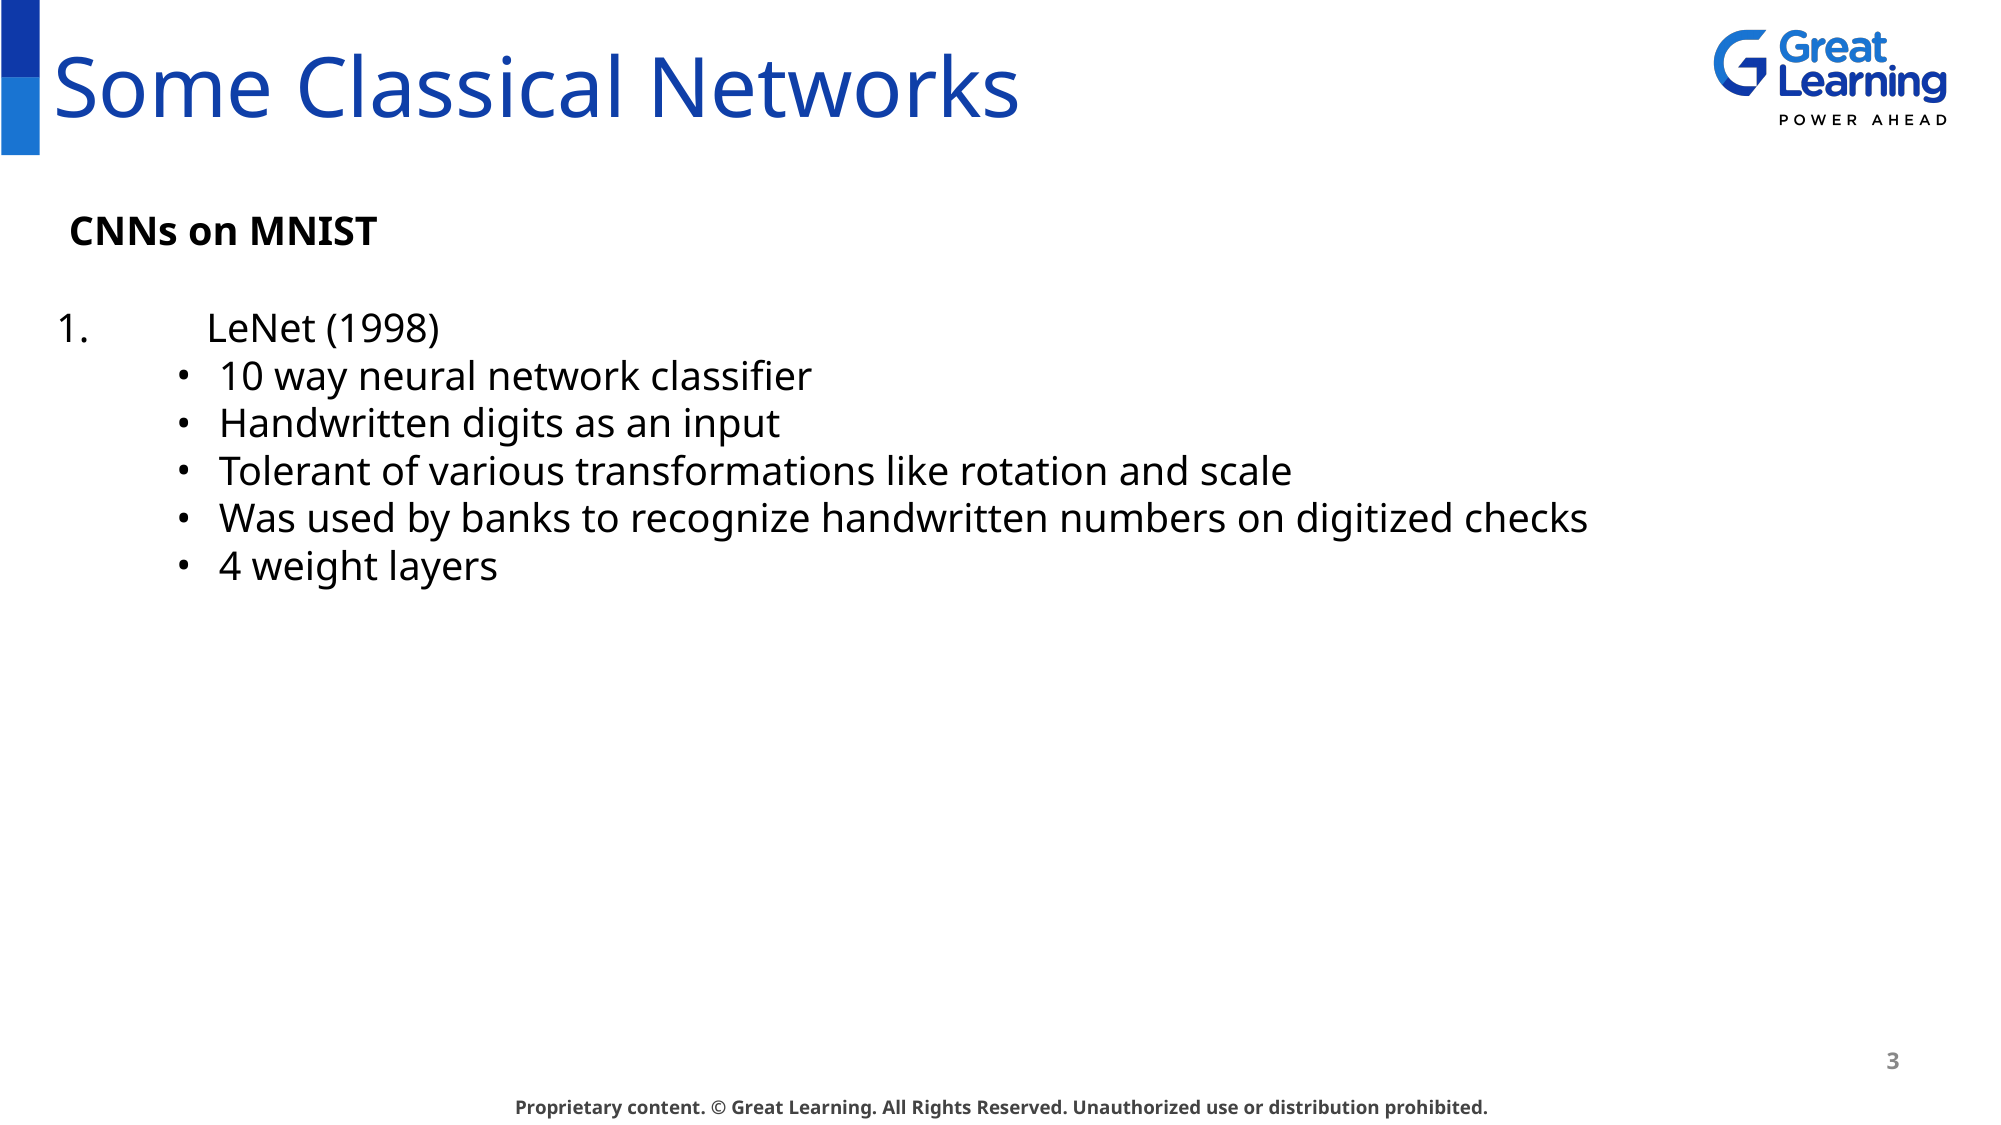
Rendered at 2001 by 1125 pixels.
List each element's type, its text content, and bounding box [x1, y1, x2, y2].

picture [1677, 14, 1983, 141]
title Some Classical Networks [51, 31, 1361, 223]
slide_number ‹#› [1440, 1046, 1900, 1125]
text_box CNNs on MNIST 1. LeNet (1998) 10 way neural network classifier Handwritten digits as an input Tolerant of various transformations like rotation and scale Was used by banks to recognize handwritten numbers on digitized checks 4 weight layers [54, 203, 1883, 589]
